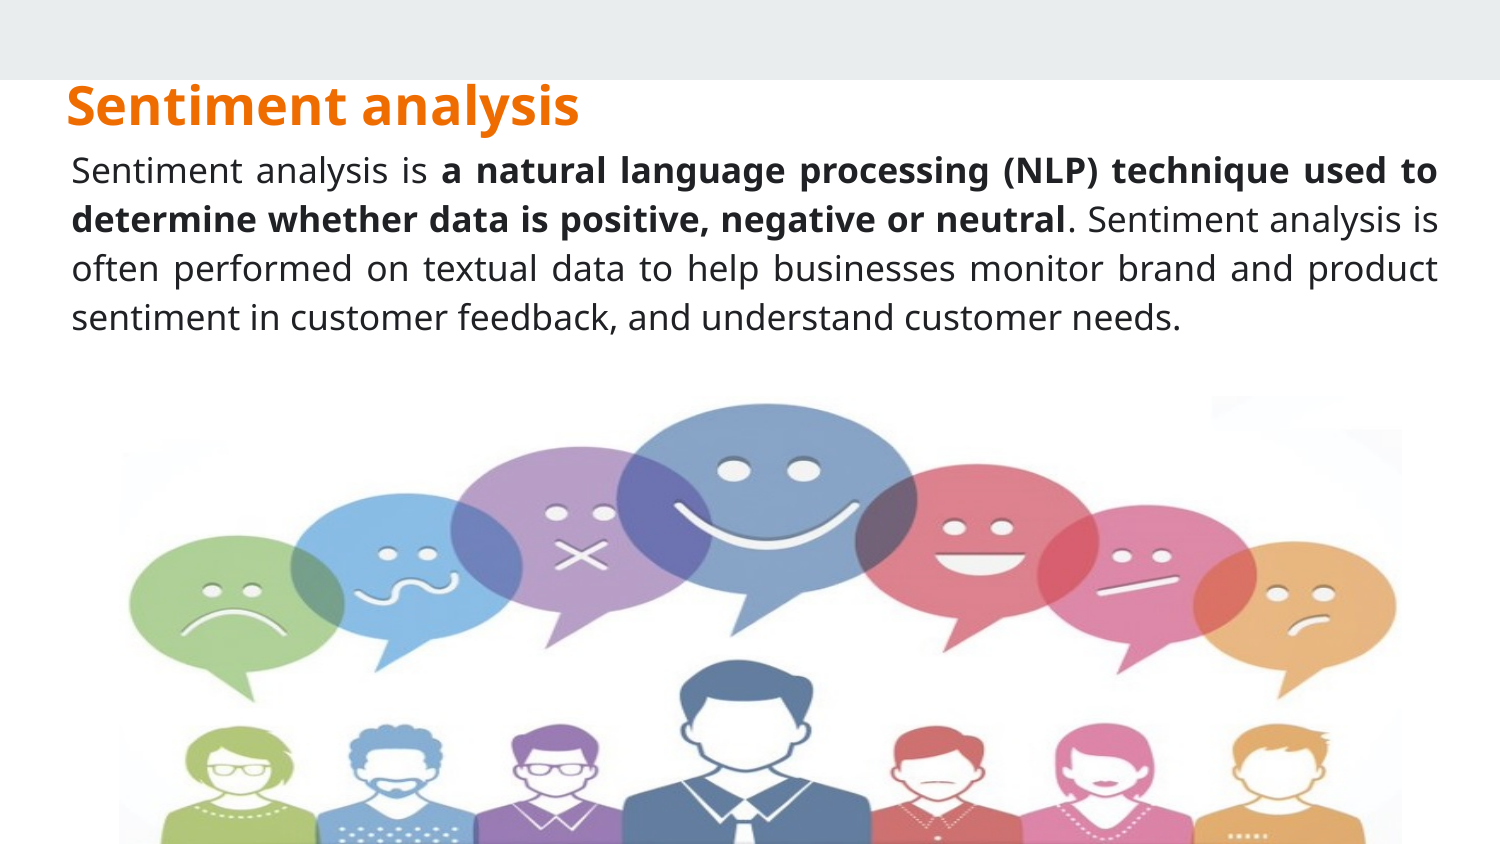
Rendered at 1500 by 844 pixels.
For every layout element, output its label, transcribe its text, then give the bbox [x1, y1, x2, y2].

picture [119, 396, 1402, 844]
title Sentiment analysis [51, 46, 1449, 163]
list Sentiment analysis is a natural language processing (NLP) technique used to determine whether data is positive, negative or neutral. Sentiment analysis is often performed on textual data to help businesses monitor brand and product sentiment in customer feedback, and understand customer needs. [56, 126, 1455, 385]
